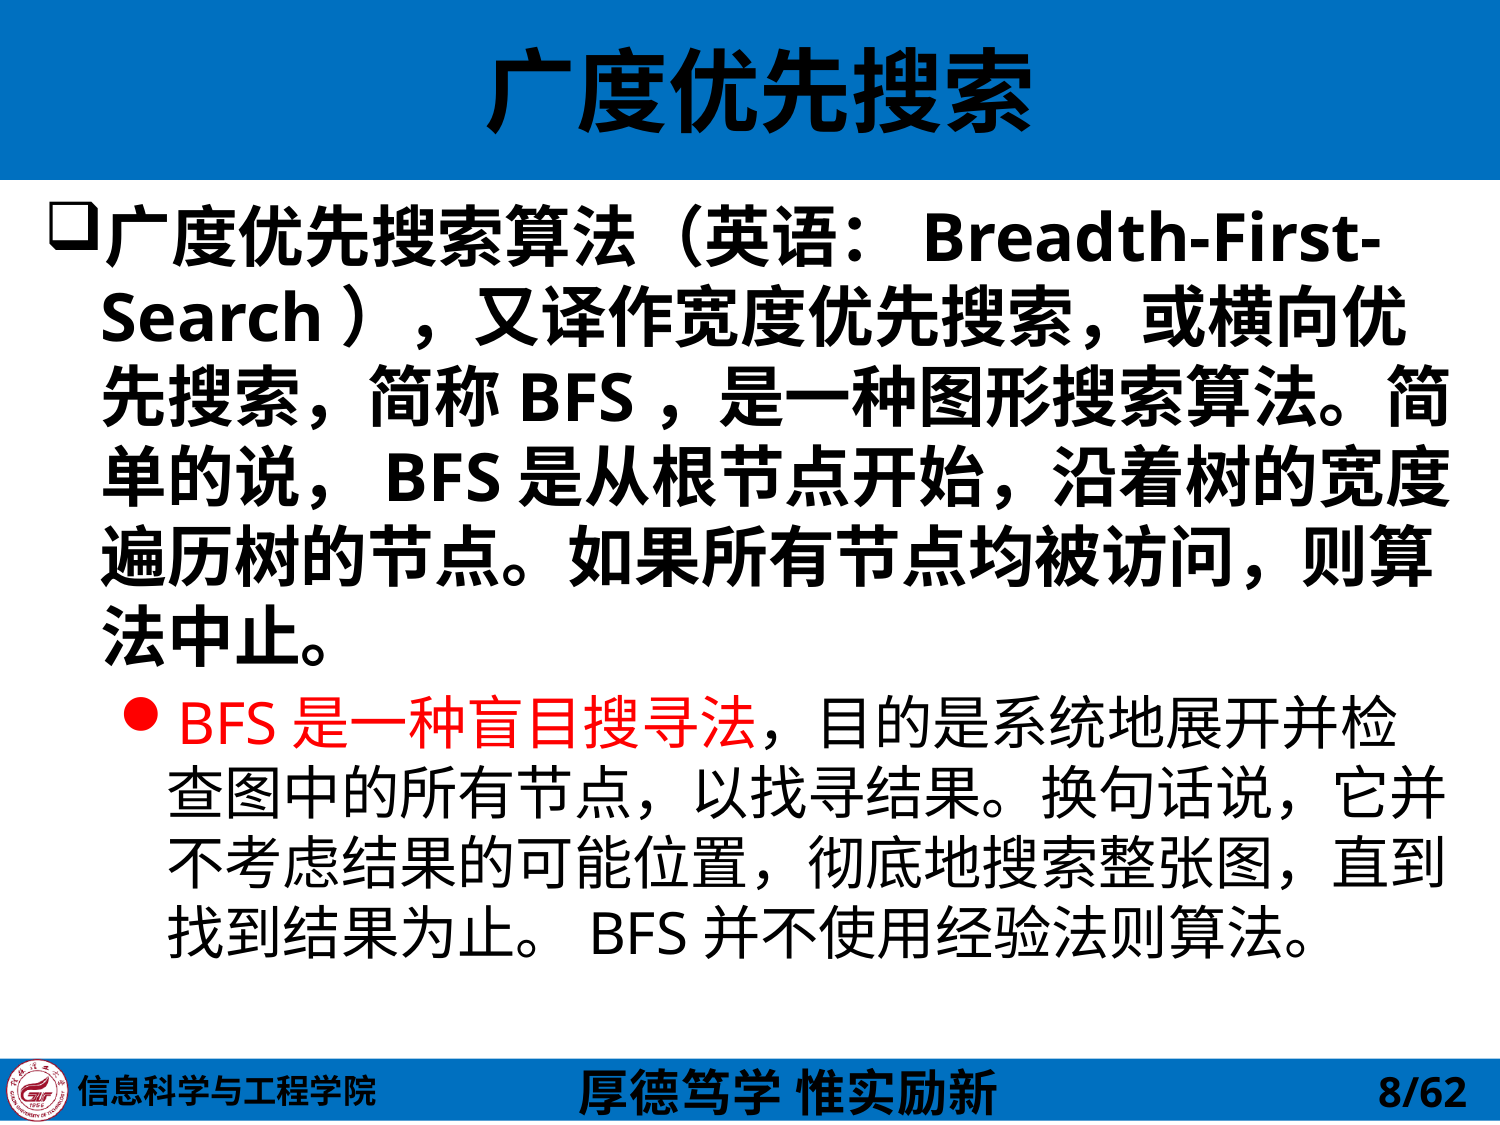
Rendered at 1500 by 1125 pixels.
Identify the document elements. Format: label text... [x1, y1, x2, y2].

slide_number 8/62 [1132, 1058, 1483, 1121]
picture [5, 1058, 69, 1122]
title 广度优先搜索 [85, 0, 1436, 183]
list 广度优先搜索算法（英语：Breadth-First-Search），又译作宽度优先搜索，或横向优先搜索，简称BFS，是一种图形搜索算法。简单的说，BFS是从根节点开始，沿着树的宽度遍历树的节点。如果所有节点均被访问，则算法中止。 BFS是一种盲目搜寻法，目的是系统地展开并检查图中的所有节点，以找寻结果。换句话说，它并不考虑结果的可能位置，彻底地搜索整张图，直到找到结果为止。BFS并不使用经验法则算法。 [29, 187, 1471, 1046]
